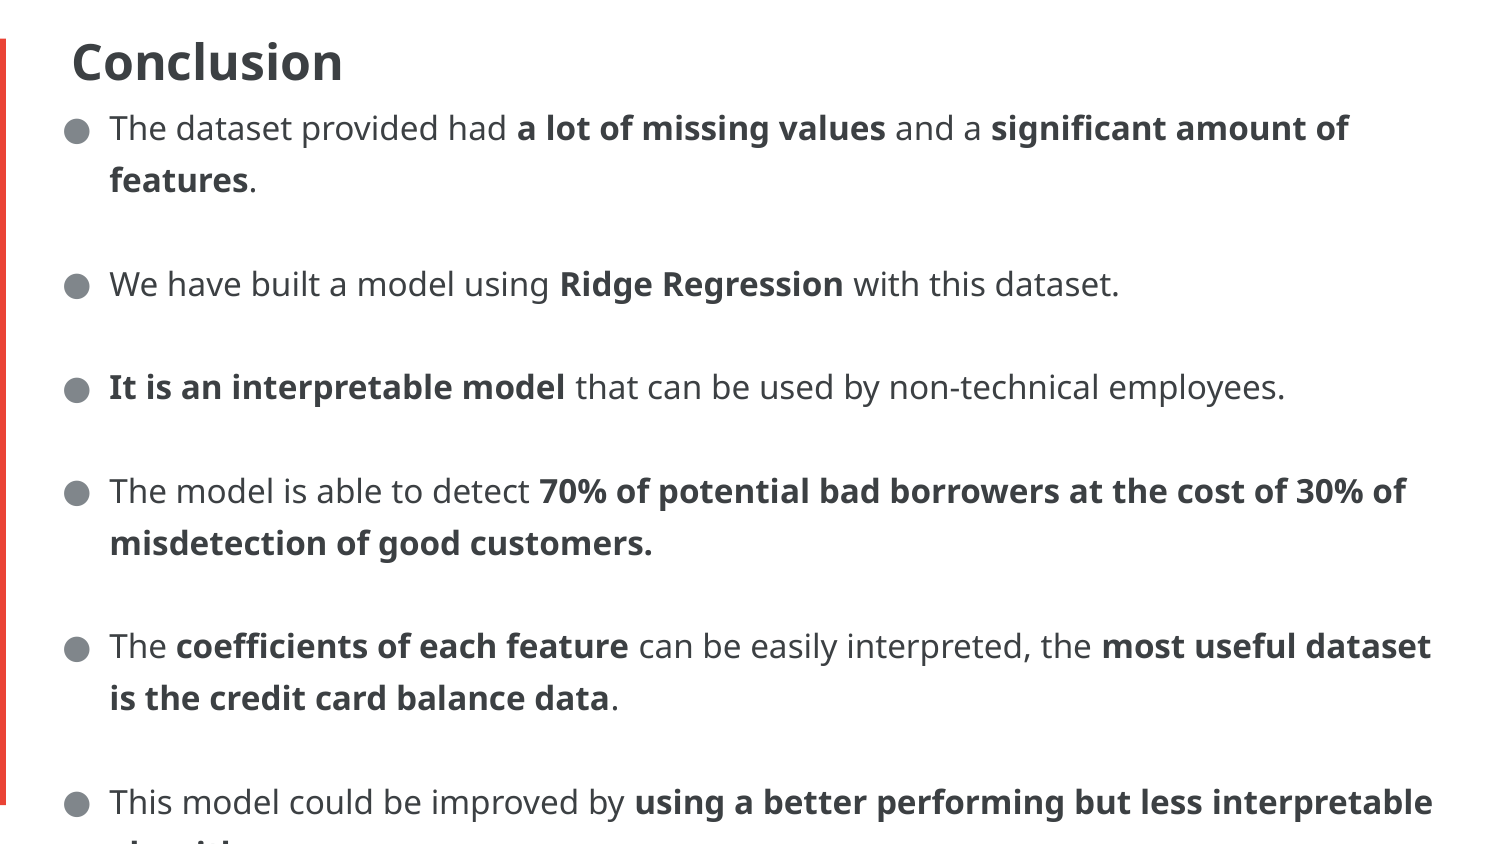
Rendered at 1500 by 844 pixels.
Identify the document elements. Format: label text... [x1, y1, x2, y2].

text_box The dataset provided had a lot of missing values and a significant amount of features. We have built a model using Ridge Regression with this dataset. It is an interpretable model that can be used by non-technical employees. The model is able to detect 70% of potential bad borrowers at the cost of 30% of misdetection of good customers. The coefficients of each feature can be easily interpreted, the most useful dataset is the credit card balance data. This model could be improved by using a better performing but less interpretable algorithm. [19, 80, 1481, 764]
title Conclusion [56, 22, 1336, 91]
